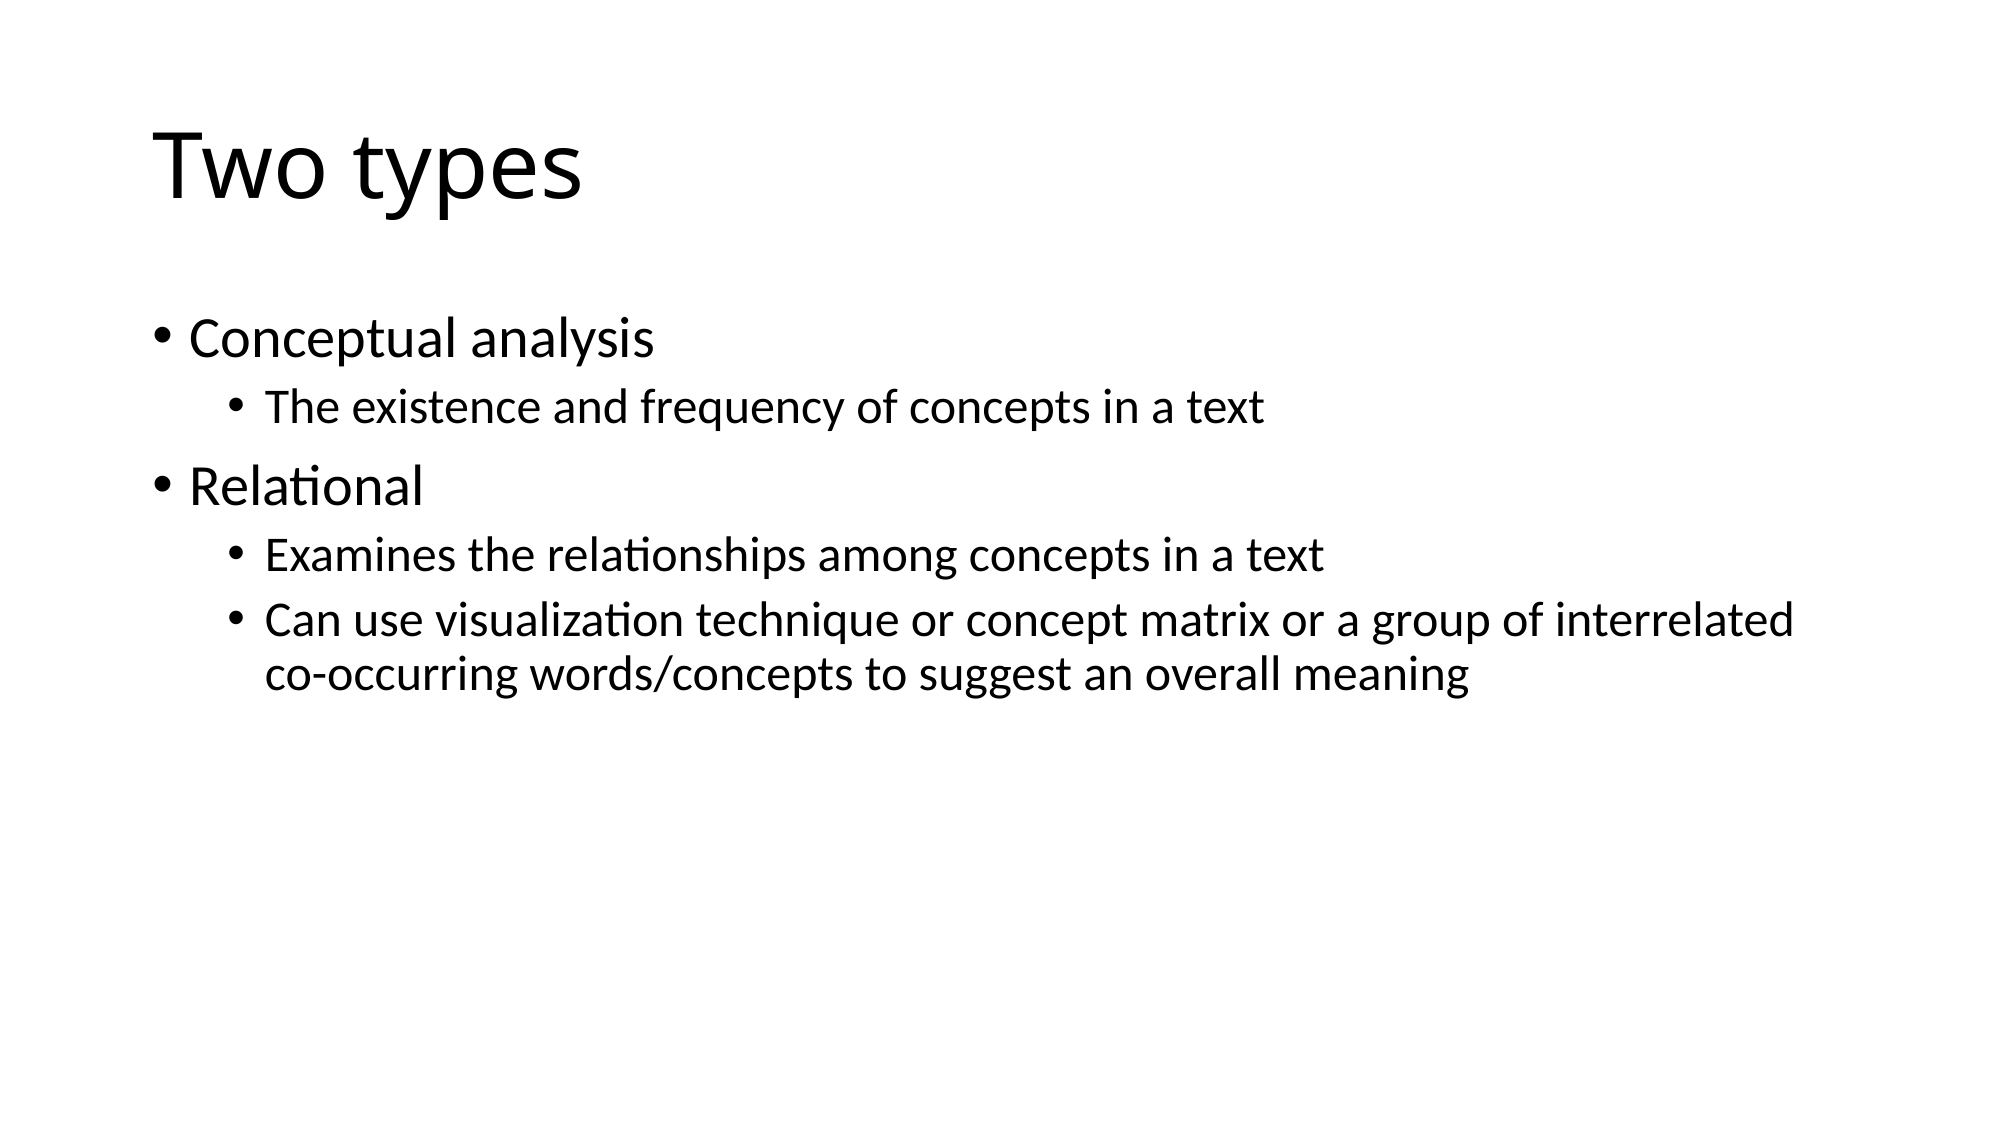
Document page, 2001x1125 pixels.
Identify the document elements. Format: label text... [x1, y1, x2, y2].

title Two types [137, 59, 1863, 278]
list Conceptual analysis The existence and frequency of concepts in a text Relational Examines the relationships among concepts in a text Can use visualization technique or concept matrix or a group of interrelated co-occurring words/concepts to suggest an overall meaning [137, 299, 1863, 1014]
